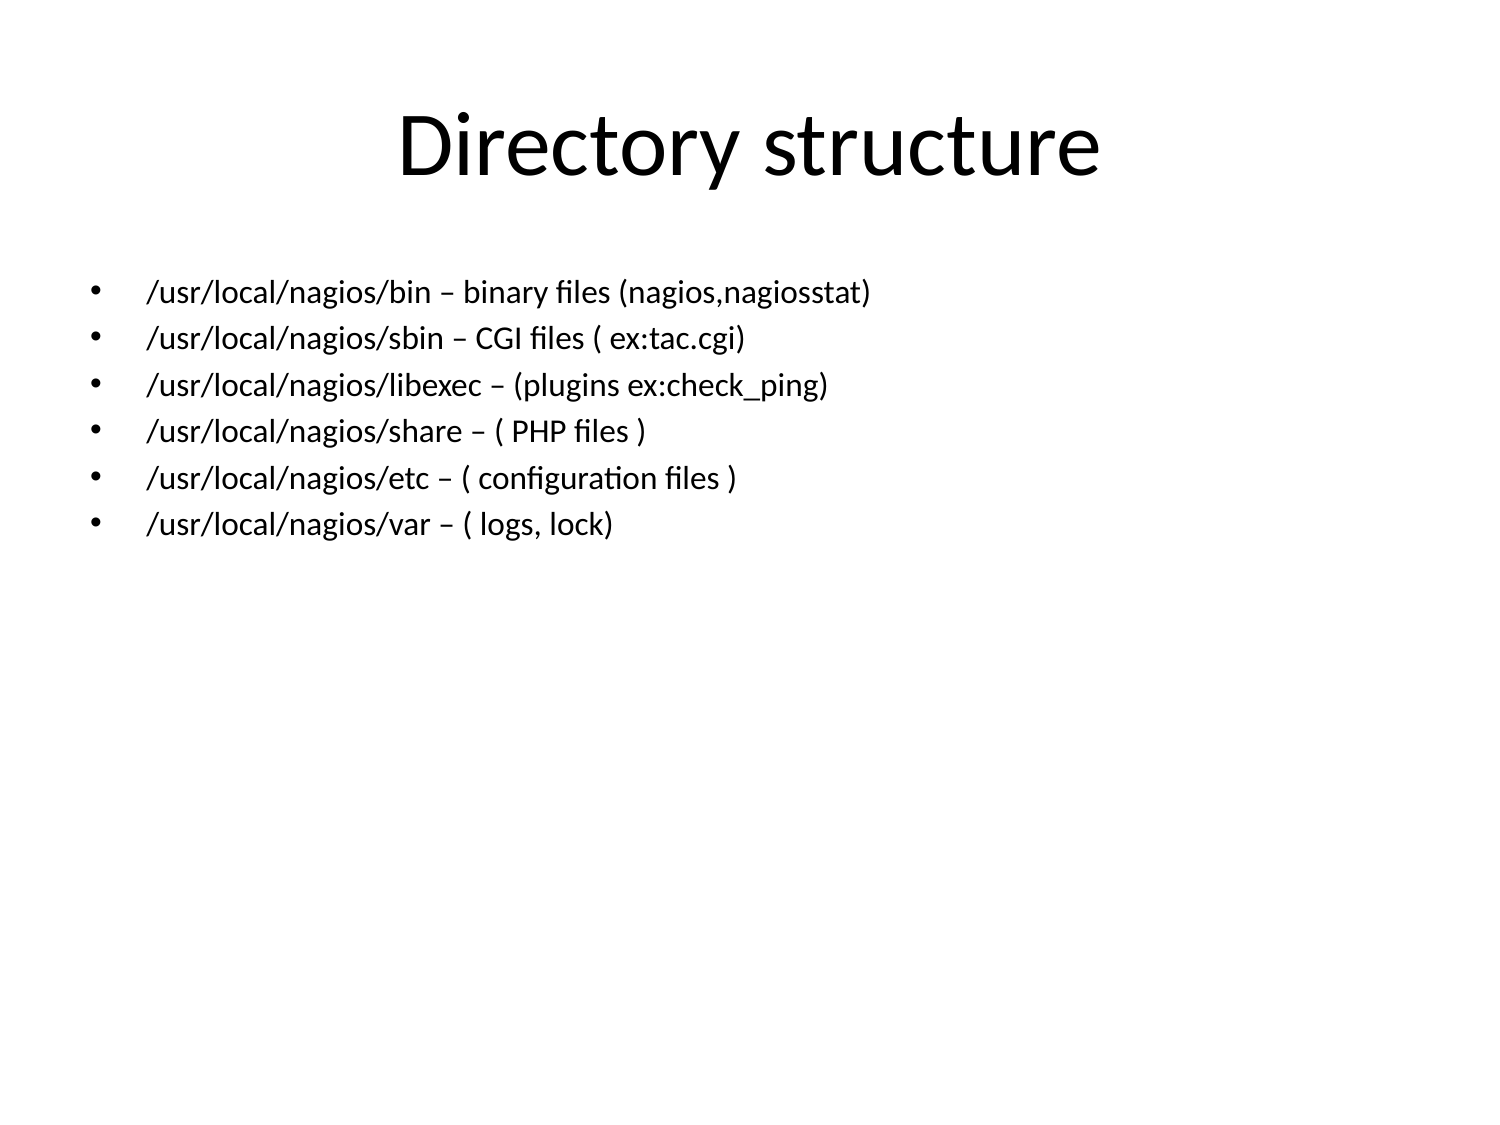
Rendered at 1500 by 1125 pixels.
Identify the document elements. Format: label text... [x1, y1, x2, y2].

title Directory structure [75, 45, 1425, 233]
list /usr/local/nagios/bin – binary files (nagios,nagiosstat) /usr/local/nagios/sbin – CGI files ( ex:tac.cgi) /usr/local/nagios/libexec – (plugins ex:check_ping) /usr/local/nagios/share – ( PHP files ) /usr/local/nagios/etc – ( configuration files ) /usr/local/nagios/var – ( logs, lock) [75, 262, 1425, 1005]
